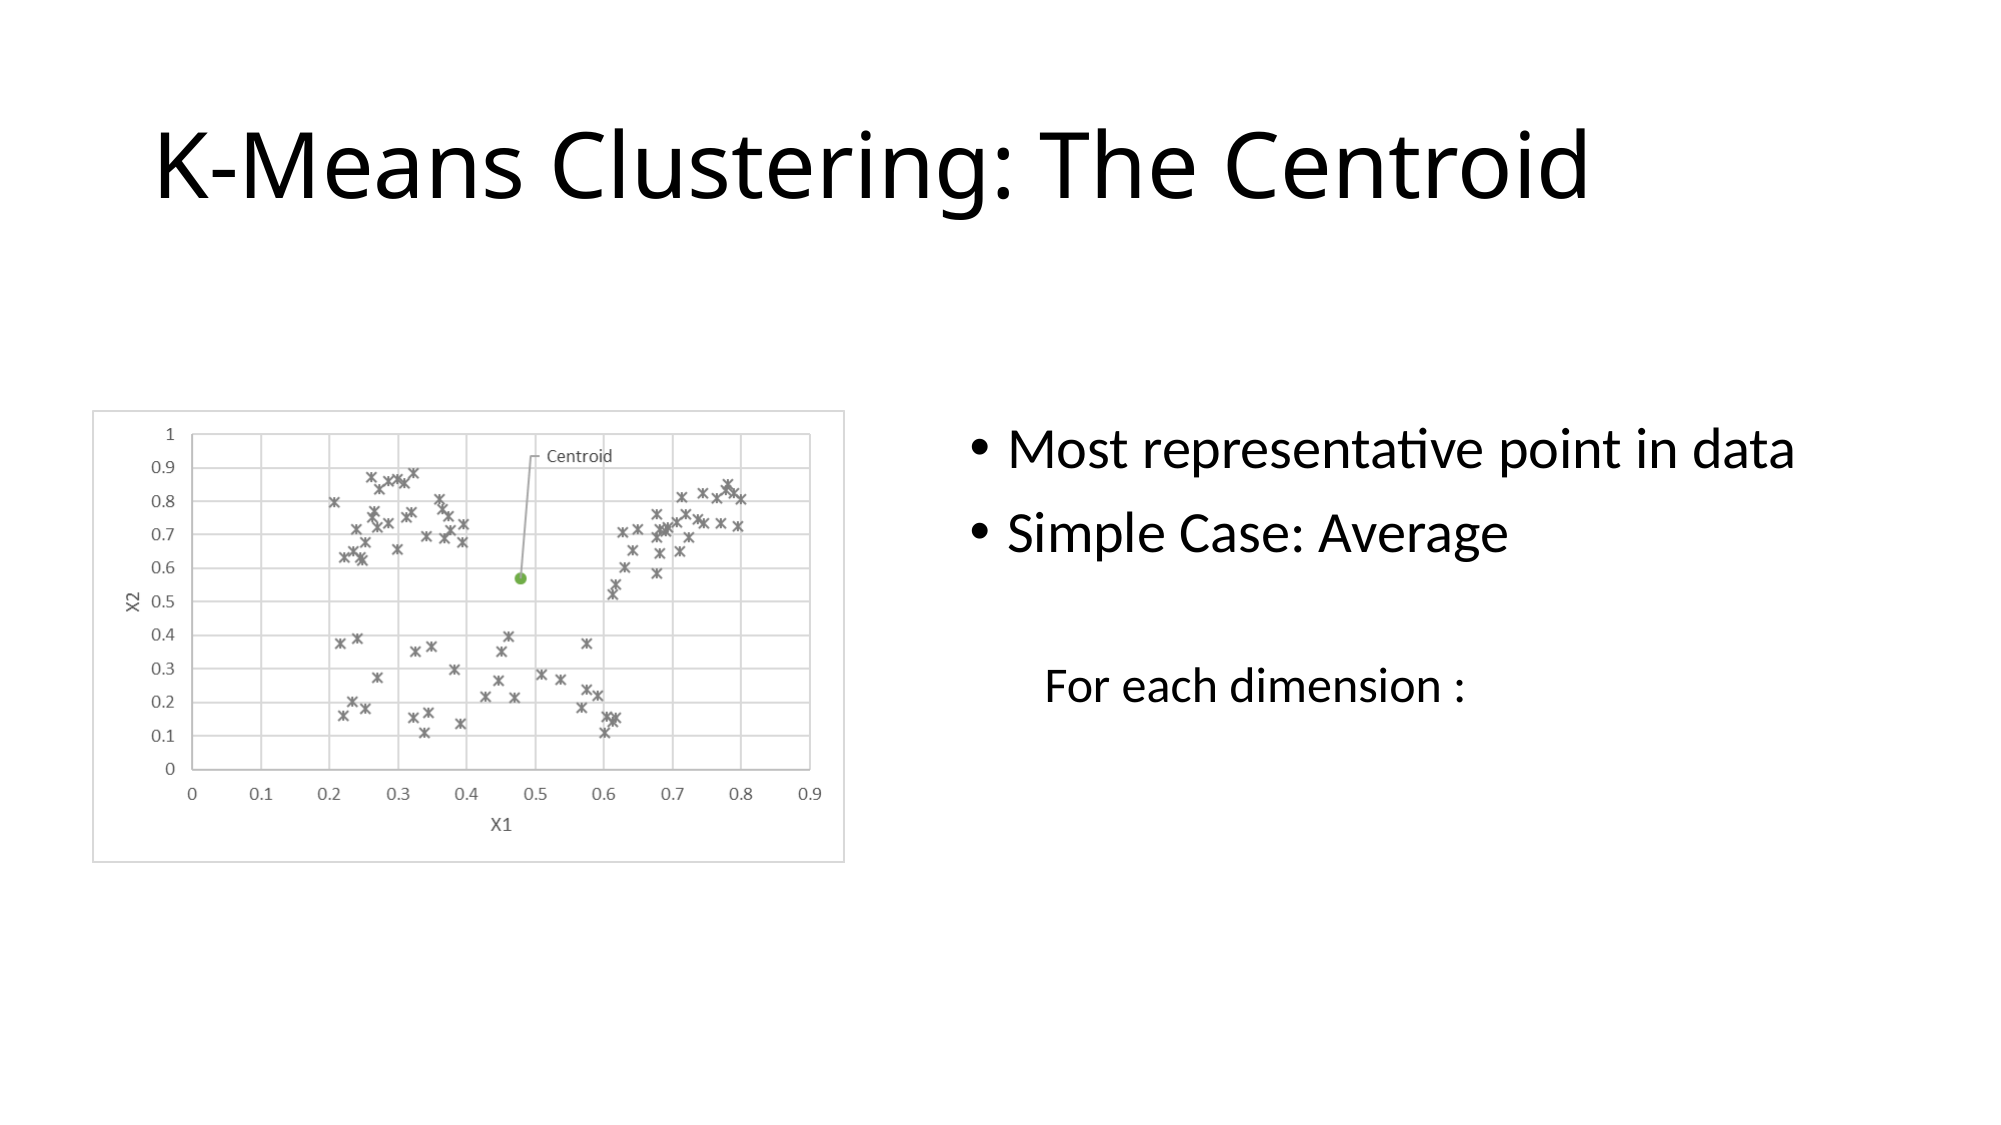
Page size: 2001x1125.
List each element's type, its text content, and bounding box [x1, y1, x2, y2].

picture [92, 410, 845, 864]
title K-Means Clustering: The Centroid [137, 59, 1863, 278]
